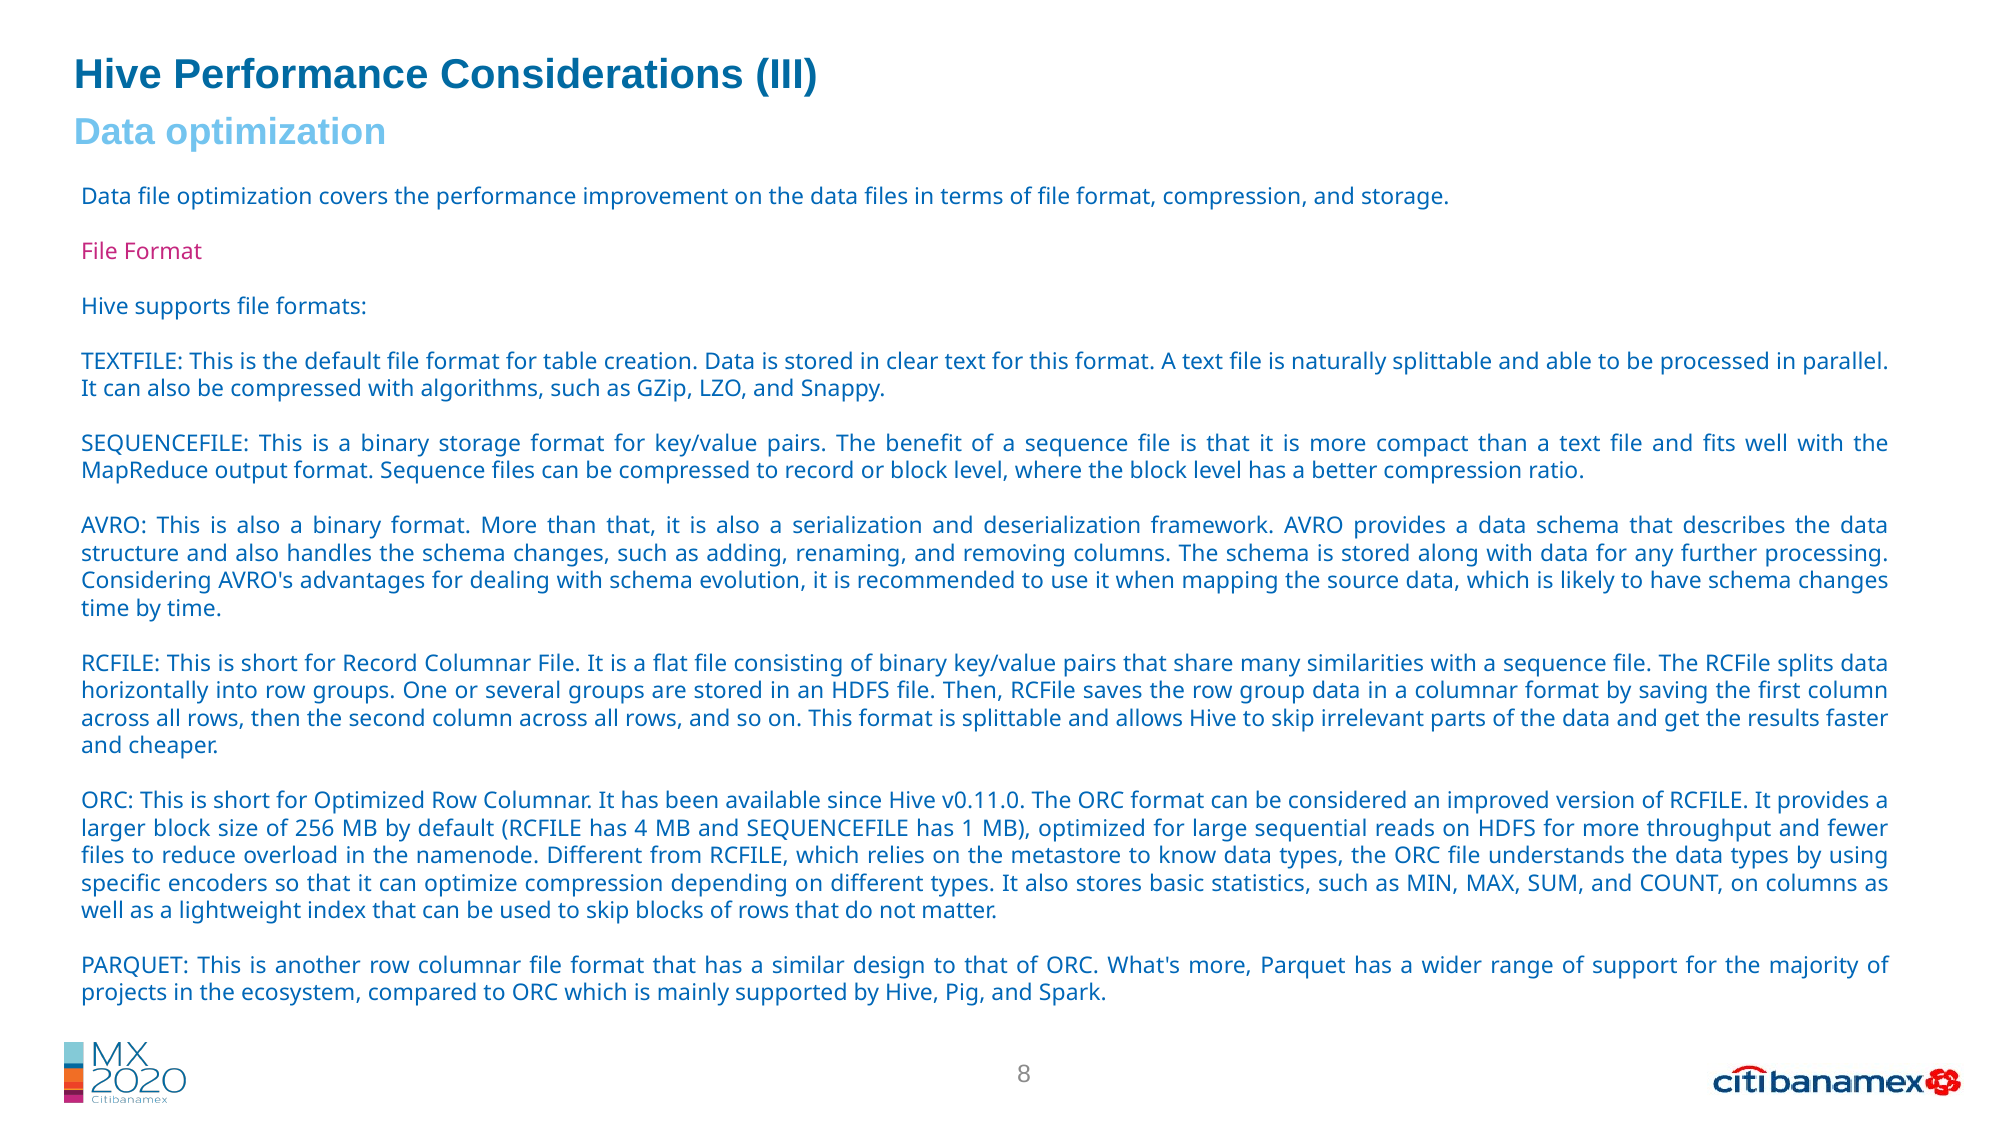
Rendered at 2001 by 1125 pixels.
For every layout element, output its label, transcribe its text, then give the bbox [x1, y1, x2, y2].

picture [1707, 1063, 1964, 1097]
text_box Data file optimization covers the performance improvement on the data files in terms of file format, compression, and storage. File Format Hive supports file formats: TEXTFILE: This is the default file format for table creation. Data is stored in clear text for this format. A text file is naturally splittable and able to be processed in parallel. It can also be compressed with algorithms, such as GZip, LZO, and Snappy. SEQUENCEFILE: This is a binary storage format for key/value pairs. The benefit of a sequence file is that it is more compact than a text file and fits well with the MapReduce output format. Sequence files can be compressed to record or block level, where the block level has a better compression ratio. AVRO: This is also a binary format. More than that, it is also a serialization and deserialization framework. AVRO provides a data schema that describes the data structure and also handles the schema changes, such as adding, renaming, and removing columns. The schema is stored along with data for any further processing. Considering AVRO's advantages for dealing with schema evolution, it is recommended to use it when mapping the source data, which is likely to have schema changes time by time. RCFILE: This is short for Record Columnar File. It is a flat file consisting of binary key/value pairs that share many similarities with a sequence file. The RCFile splits data horizontally into row groups. One or several groups are stored in an HDFS file. Then, RCFile saves the row group data in a columnar format by saving the first column across all rows, then the second column across all rows, and so on. This format is splittable and allows Hive to skip irrelevant parts of the data and get the results faster and cheaper. ORC: This is short for Optimized Row Columnar. It has been available since Hive v0.11.0. The ORC format can be considered an improved version of RCFILE. It provides a larger block size of 256 MB by default (RCFILE has 4 MB and SEQUENCEFILE has 1 MB), optimized for large sequential reads on HDFS for more throughput and fewer files to reduce overload in the namenode. Different from RCFILE, which relies on the metastore to know data types, the ORC file understands the data types by using specific encoders so that it can optimize compression depending on different types. It also stores basic statistics, such as MIN, MAX, SUM, and COUNT, on columns as well as a lightweight index that can be used to skip blocks of rows that do not matter. PARQUET: This is another row columnar file format that has a similar design to that of ORC. What's more, Parquet has a wider range of support for the majority of projects in the ecosystem, compared to ORC which is mainly supported by Hive, Pig, and Spark. [66, 166, 1907, 1075]
text_box Data optimization [66, 100, 852, 160]
picture [64, 1069, 186, 1103]
text_box Hive Performance Considerations (III) [66, 38, 1311, 104]
